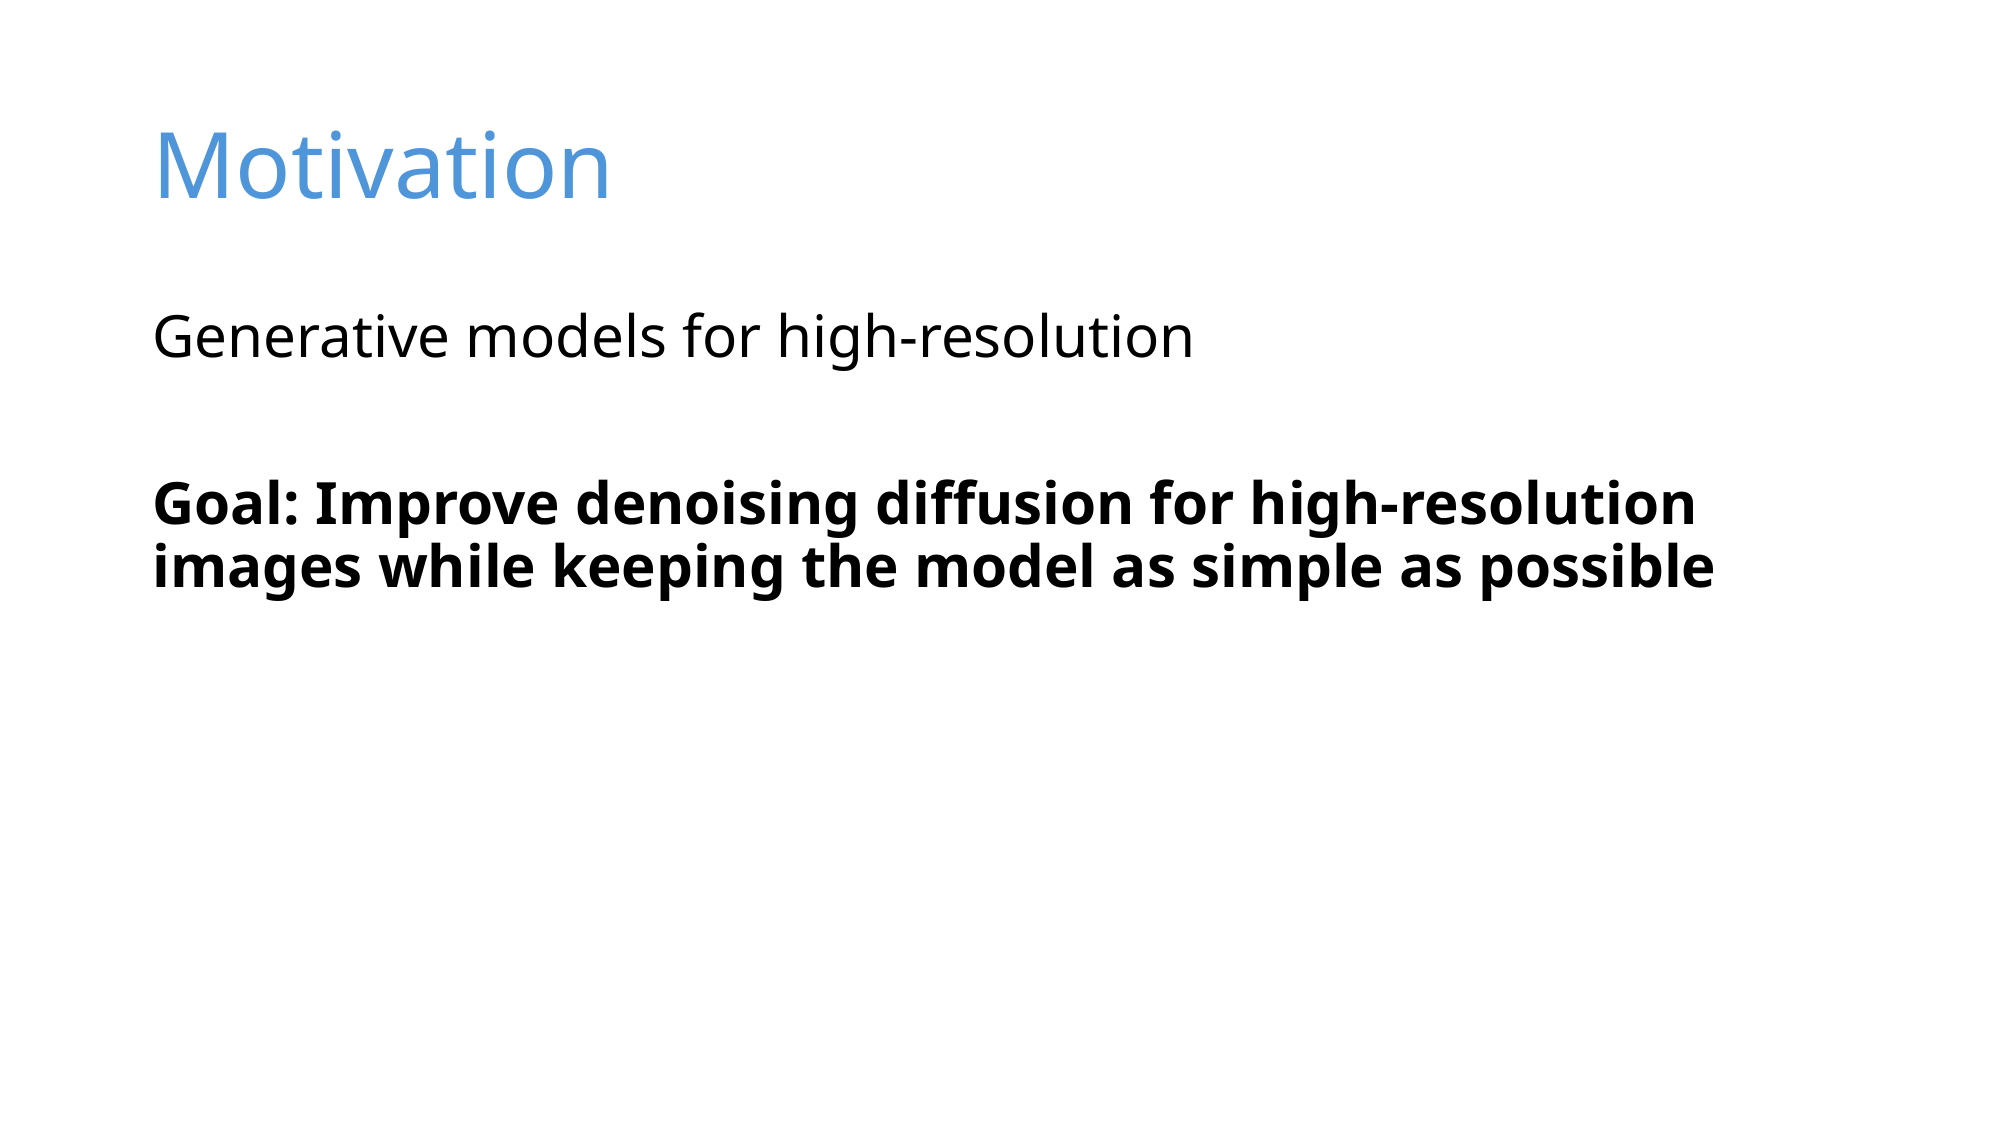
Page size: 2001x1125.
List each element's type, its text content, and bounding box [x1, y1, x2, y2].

title Motivation [137, 59, 1863, 278]
list Generative models for high-resolution Goal: Improve denoising diffusion for high-resolution images while keeping the model as simple as possible [137, 299, 1863, 1014]
